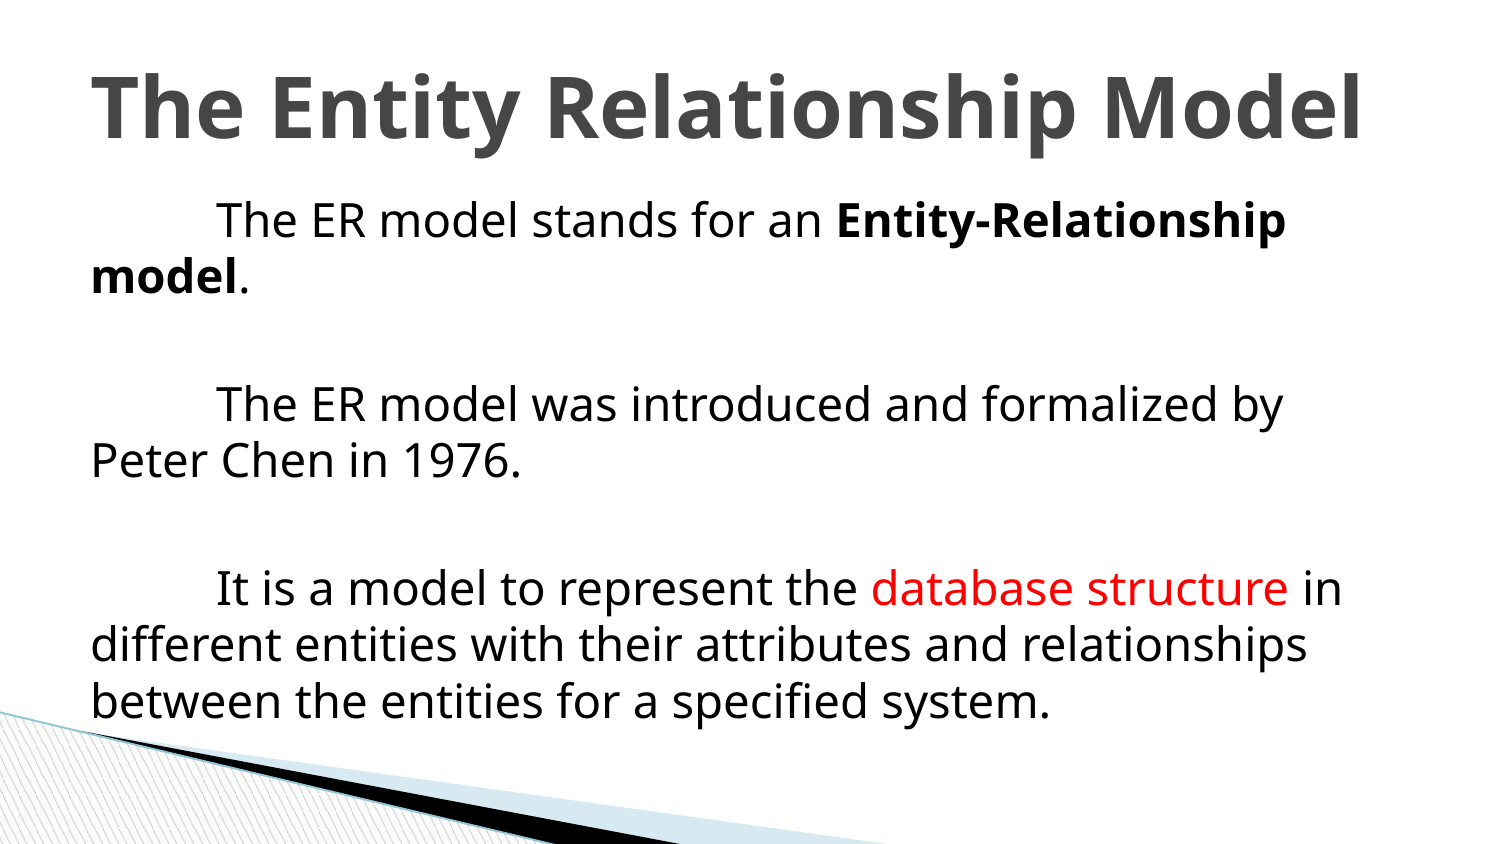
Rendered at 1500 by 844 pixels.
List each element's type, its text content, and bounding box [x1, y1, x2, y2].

list The ER model stands for an Entity-Relationship model. The ER model was introduced and formalized by Peter Chen in 1976. It is a model to represent the database structure in different entities with their attributes and relationships between the entities for a specified system. [75, 182, 1425, 740]
title The Entity Relationship Model [75, 33, 1425, 175]
